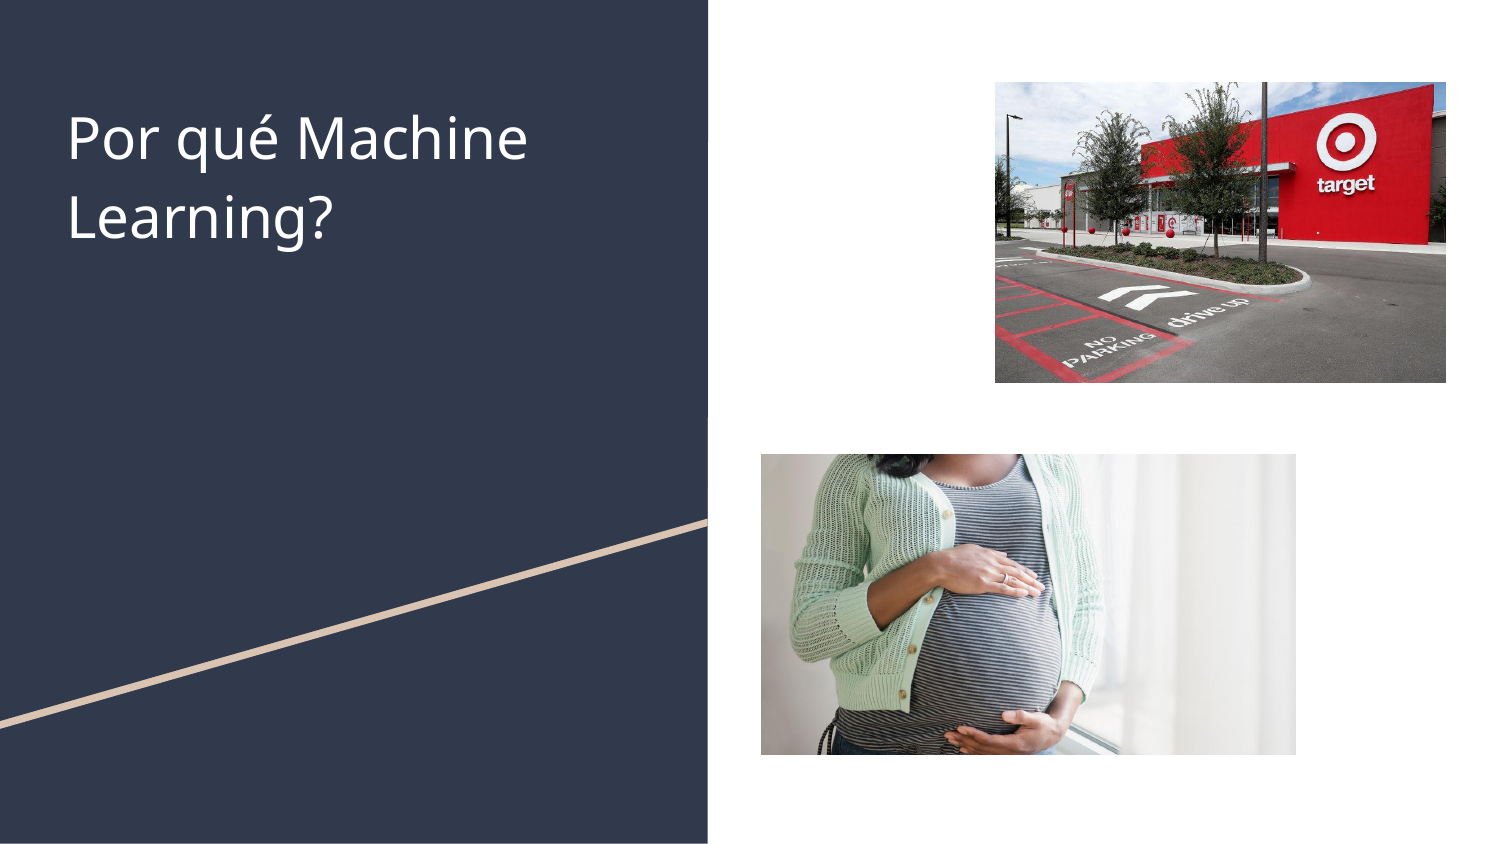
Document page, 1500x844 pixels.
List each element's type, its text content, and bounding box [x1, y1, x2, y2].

title Por qué Machine Learning? [51, 82, 660, 494]
picture [761, 454, 1296, 755]
picture [994, 81, 1446, 383]
